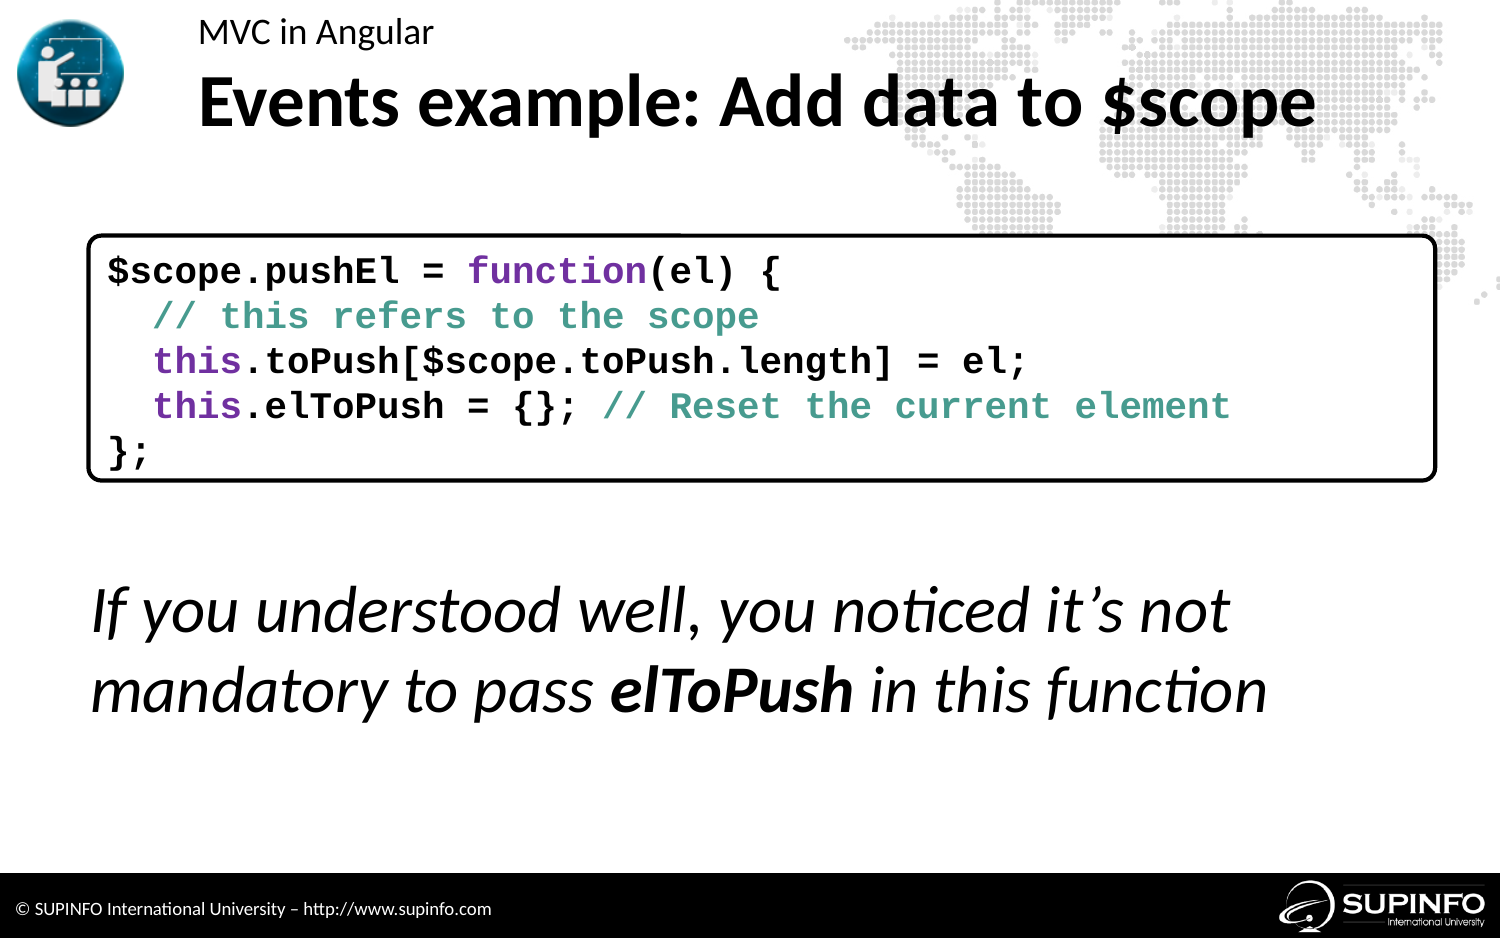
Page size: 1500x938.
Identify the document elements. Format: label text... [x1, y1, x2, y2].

text_box Events example: Add data to $scope [183, 56, 1459, 138]
picture [1269, 870, 1494, 938]
text_box $scope.pushEl = function(el) { // this refers to the scope this.toPush[$scope.toPush.length] = el; this.elToPush = {}; // Reset the current element }; [86, 233, 1438, 483]
picture [17, 19, 125, 127]
text_box MVC in Angular [183, 0, 1459, 56]
picture [844, 0, 1500, 327]
list If you understood well, you noticed it’s not mandatory to pass elToPush in this function [74, 184, 1460, 880]
picture [39, 46, 101, 107]
picture [49, 37, 102, 75]
